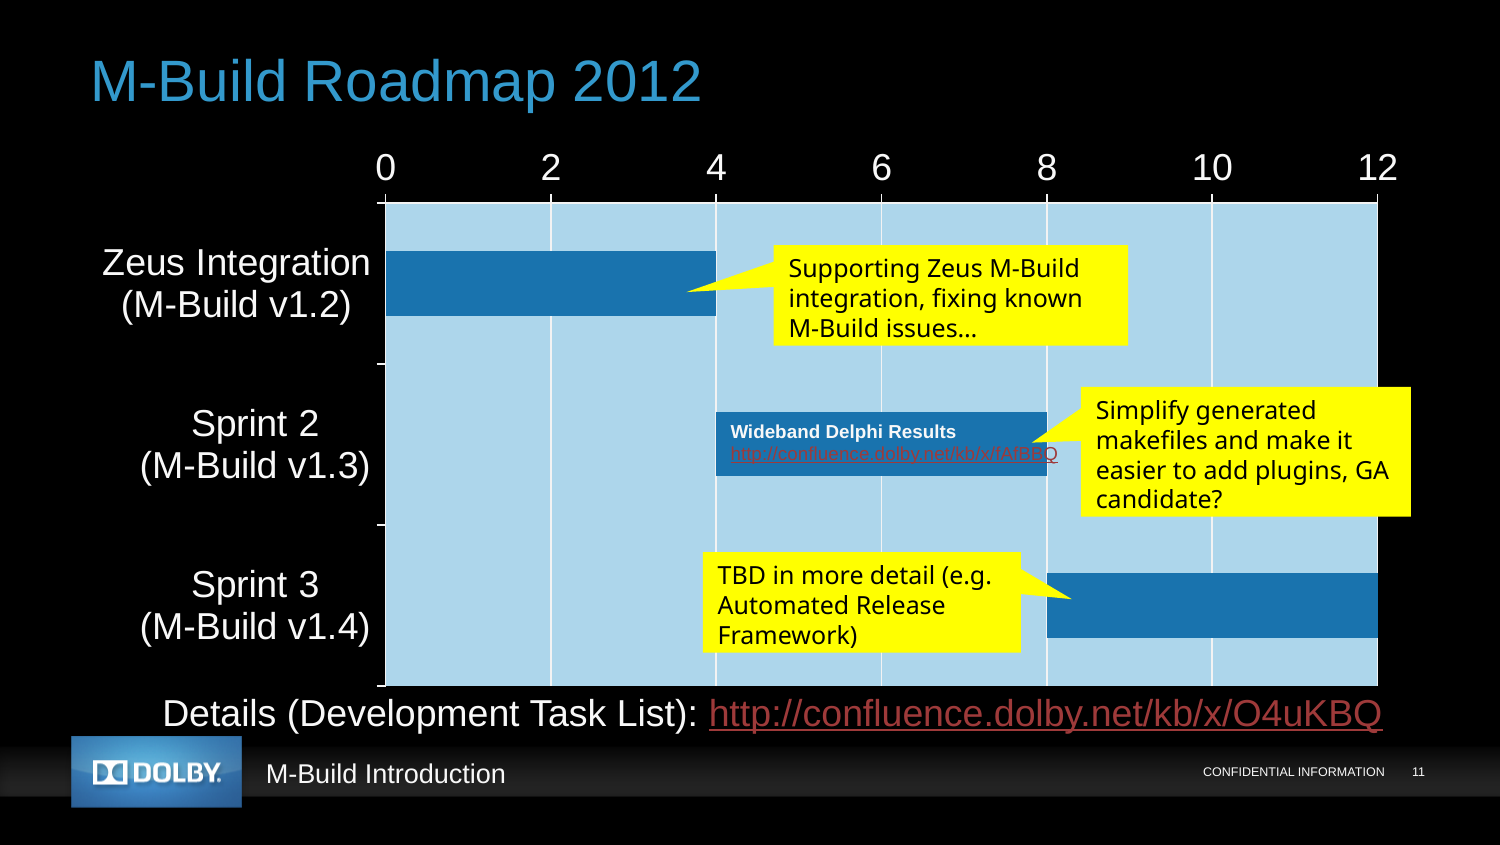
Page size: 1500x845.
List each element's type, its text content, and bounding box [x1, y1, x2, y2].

picture [0, 736, 1500, 823]
text_box Details (Development Task List): http://confluence.dolby.net/kb/x/O4uKBQ [147, 707, 1400, 742]
footer CONFIDENTIAL INFORMATION [1149, 746, 1378, 797]
chart [74, 134, 1426, 698]
slide_number 11 [1378, 746, 1425, 797]
title M-Build Roadmap 2012 [75, 34, 1425, 122]
